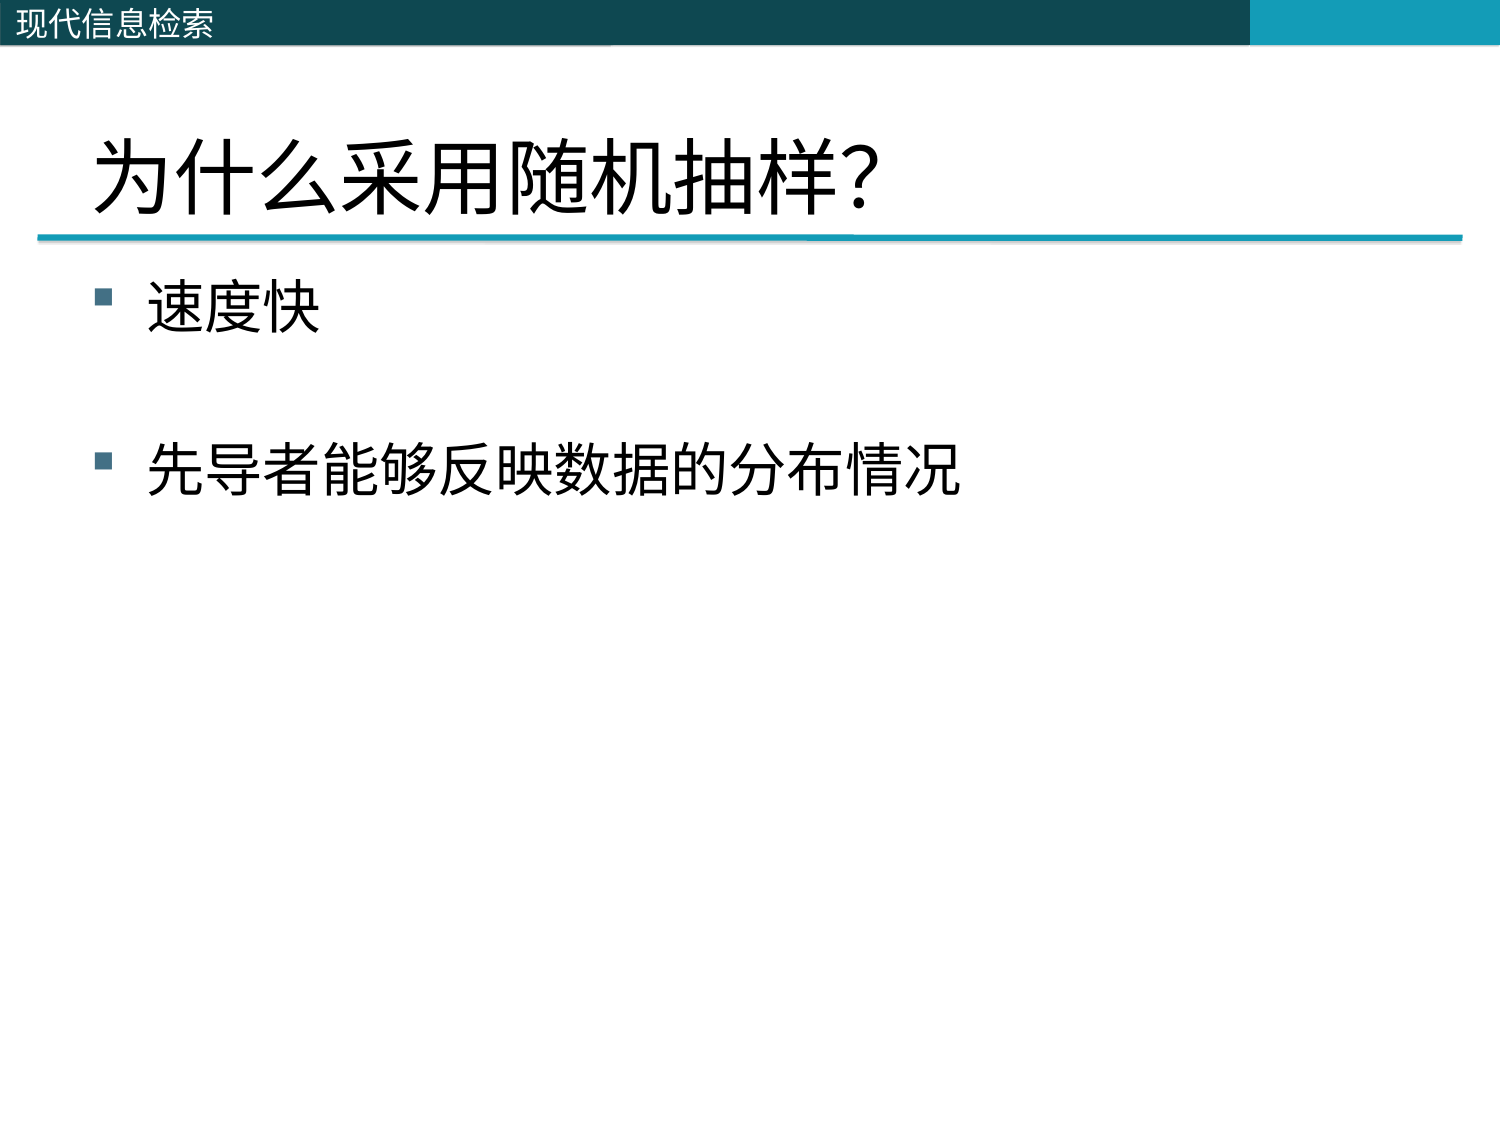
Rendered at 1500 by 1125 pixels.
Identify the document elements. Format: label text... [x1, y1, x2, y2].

list 速度快 先导者能够反映数据的分布情况 [74, 262, 1426, 1076]
title 为什么采用随机抽样？ [74, 44, 1426, 233]
